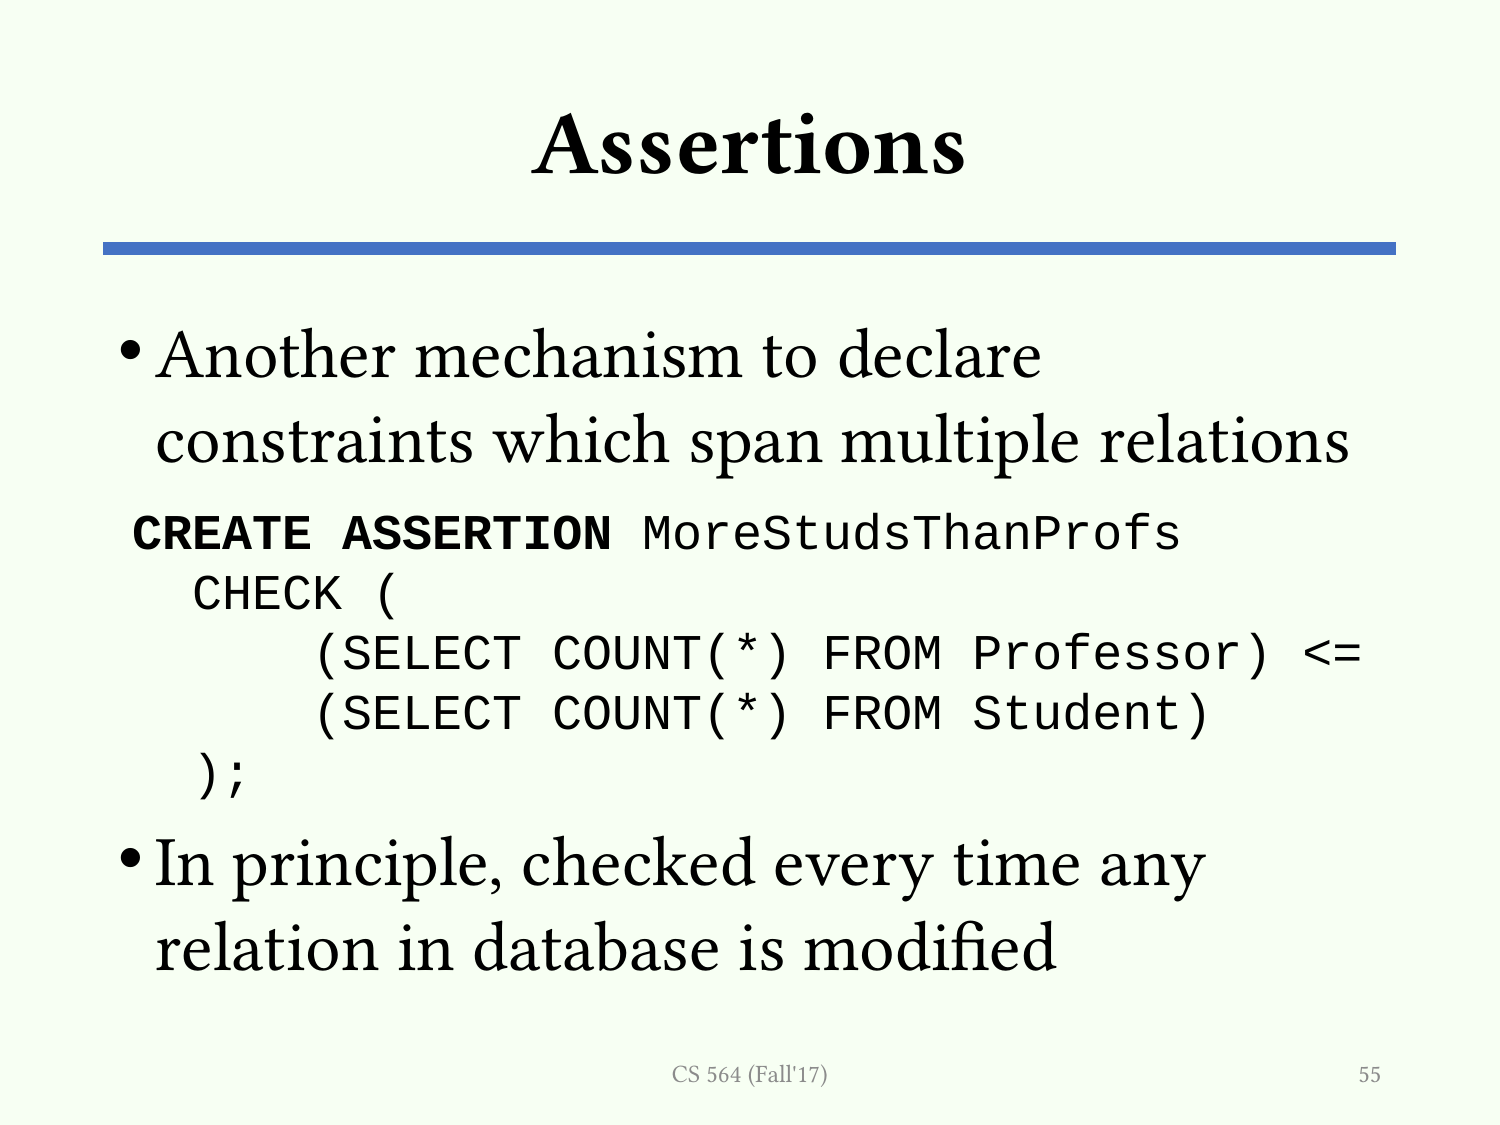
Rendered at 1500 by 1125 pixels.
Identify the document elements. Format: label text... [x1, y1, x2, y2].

title Assertions [103, 35, 1397, 253]
text_box CREATE ASSERTION MoreStudsThanProfs CHECK ( (SELECT COUNT(*) FROM Professor) <= (SELECT COUNT(*) FROM Student) ); [117, 492, 1383, 834]
footer CS 564 (Fall'17) [496, 1042, 1004, 1103]
list Another mechanism to declare constraints which span multiple relations In principle, checked every time any relation in database is modified [103, 299, 1397, 1027]
slide_number 55 [1059, 1042, 1397, 1103]
